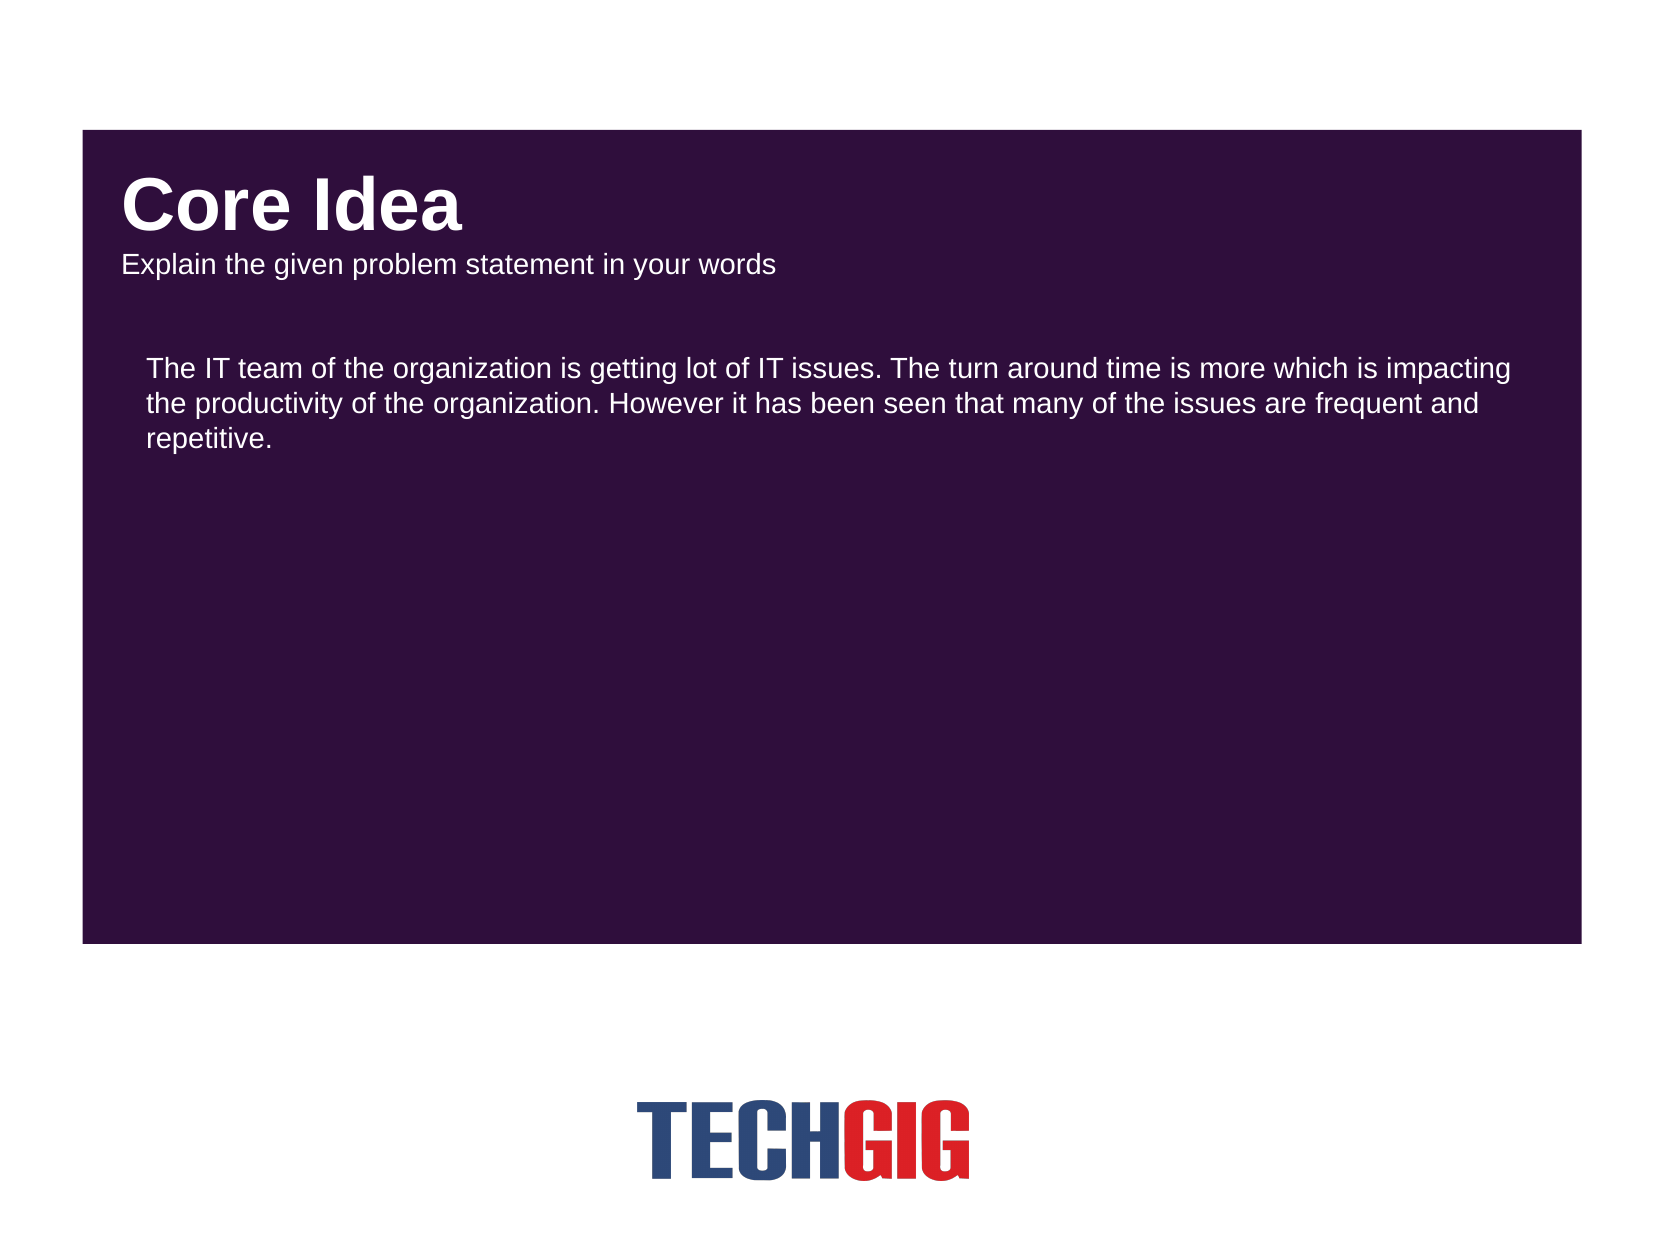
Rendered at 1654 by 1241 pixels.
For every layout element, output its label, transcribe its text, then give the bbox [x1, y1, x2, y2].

picture [637, 1100, 969, 1181]
text_box The IT team of the organization is getting lot of IT issues. The turn around time is more which is impacting the productivity of the organization. However it has been seen that many of the issues are frequent and repetitive. [131, 341, 1559, 986]
text_box Core Idea Explain the given problem statement in your words [106, 148, 1381, 342]
text_box [82, 129, 1582, 944]
